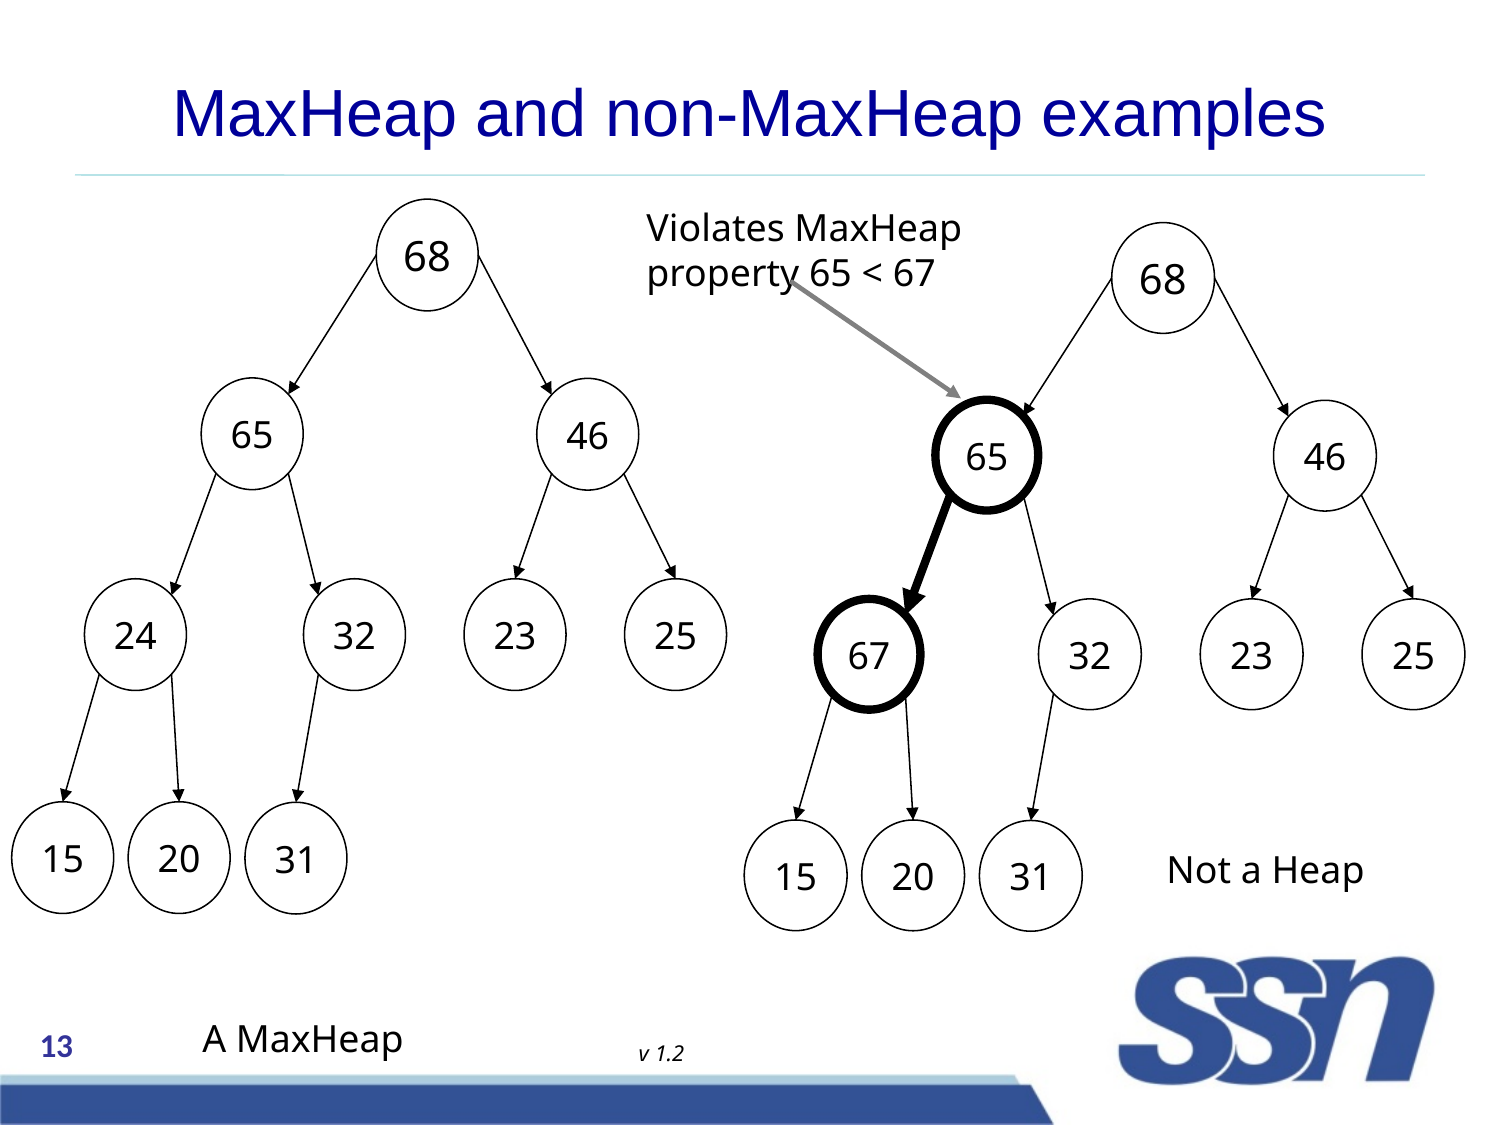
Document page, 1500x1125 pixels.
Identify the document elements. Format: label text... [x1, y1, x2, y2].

picture [0, 913, 1500, 1125]
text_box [11, 198, 727, 915]
text_box 15 [744, 822, 780, 929]
text_box Violates MaxHeap property 65 < 67 [731, 196, 1117, 302]
text_box A MaxHeap [187, 1007, 468, 1068]
title MaxHeap and non-MaxHeap examples [75, 45, 1425, 175]
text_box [790, 222, 1466, 952]
